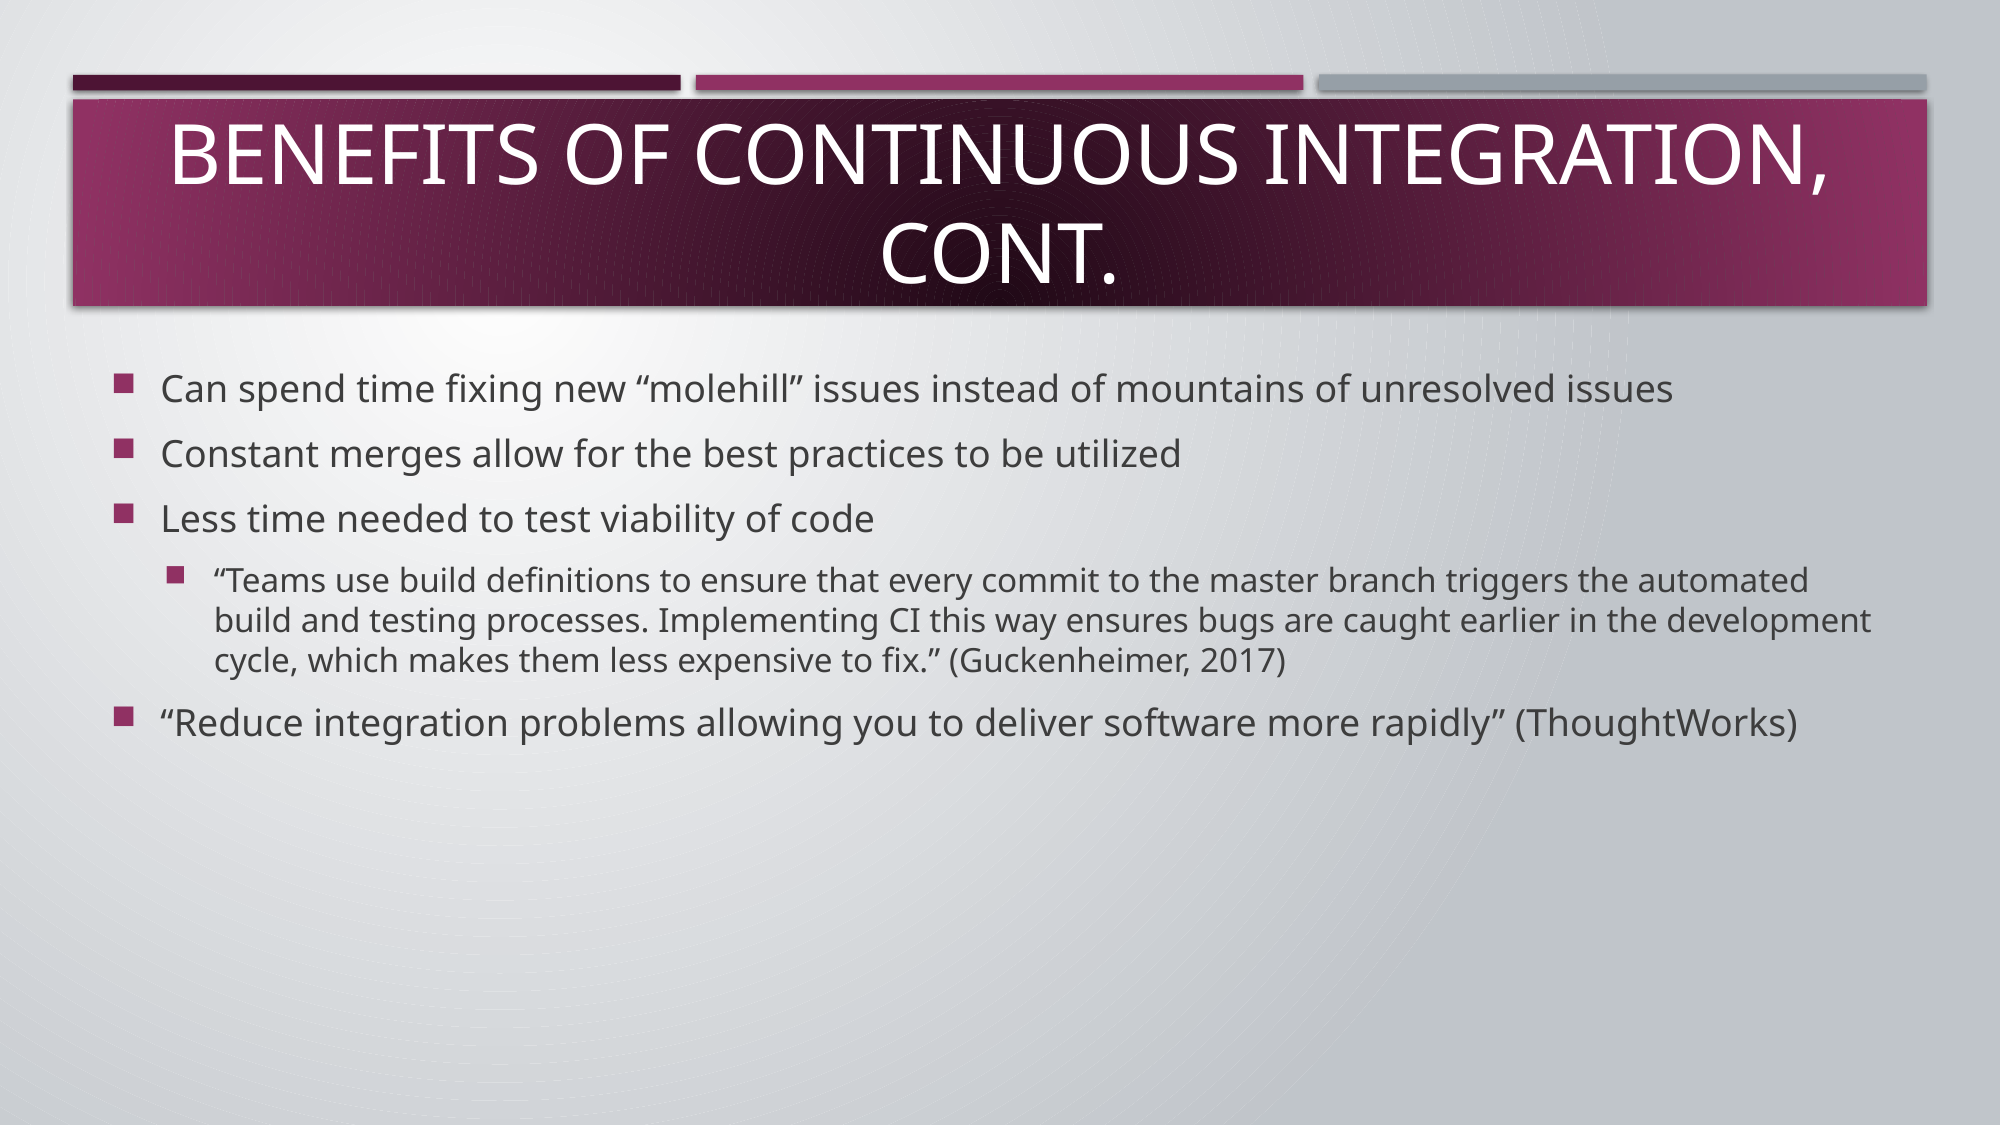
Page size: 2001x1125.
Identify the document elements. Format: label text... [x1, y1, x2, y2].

title Benefits of Continuous Integration, cont. [95, 119, 1905, 282]
list Can spend time fixing new “molehill” issues instead of mountains of unresolved issues Constant merges allow for the best practices to be utilized Less time needed to test viability of code “Teams use build definitions to ensure that every commit to the master branch triggers the automated build and testing processes. Implementing CI this way ensures bugs are caught earlier in the development cycle, which makes them less expensive to fix.” (Guckenheimer, 2017) “Reduce integration problems allowing you to deliver software more rapidly” (ThoughtWorks) [95, 357, 1905, 962]
